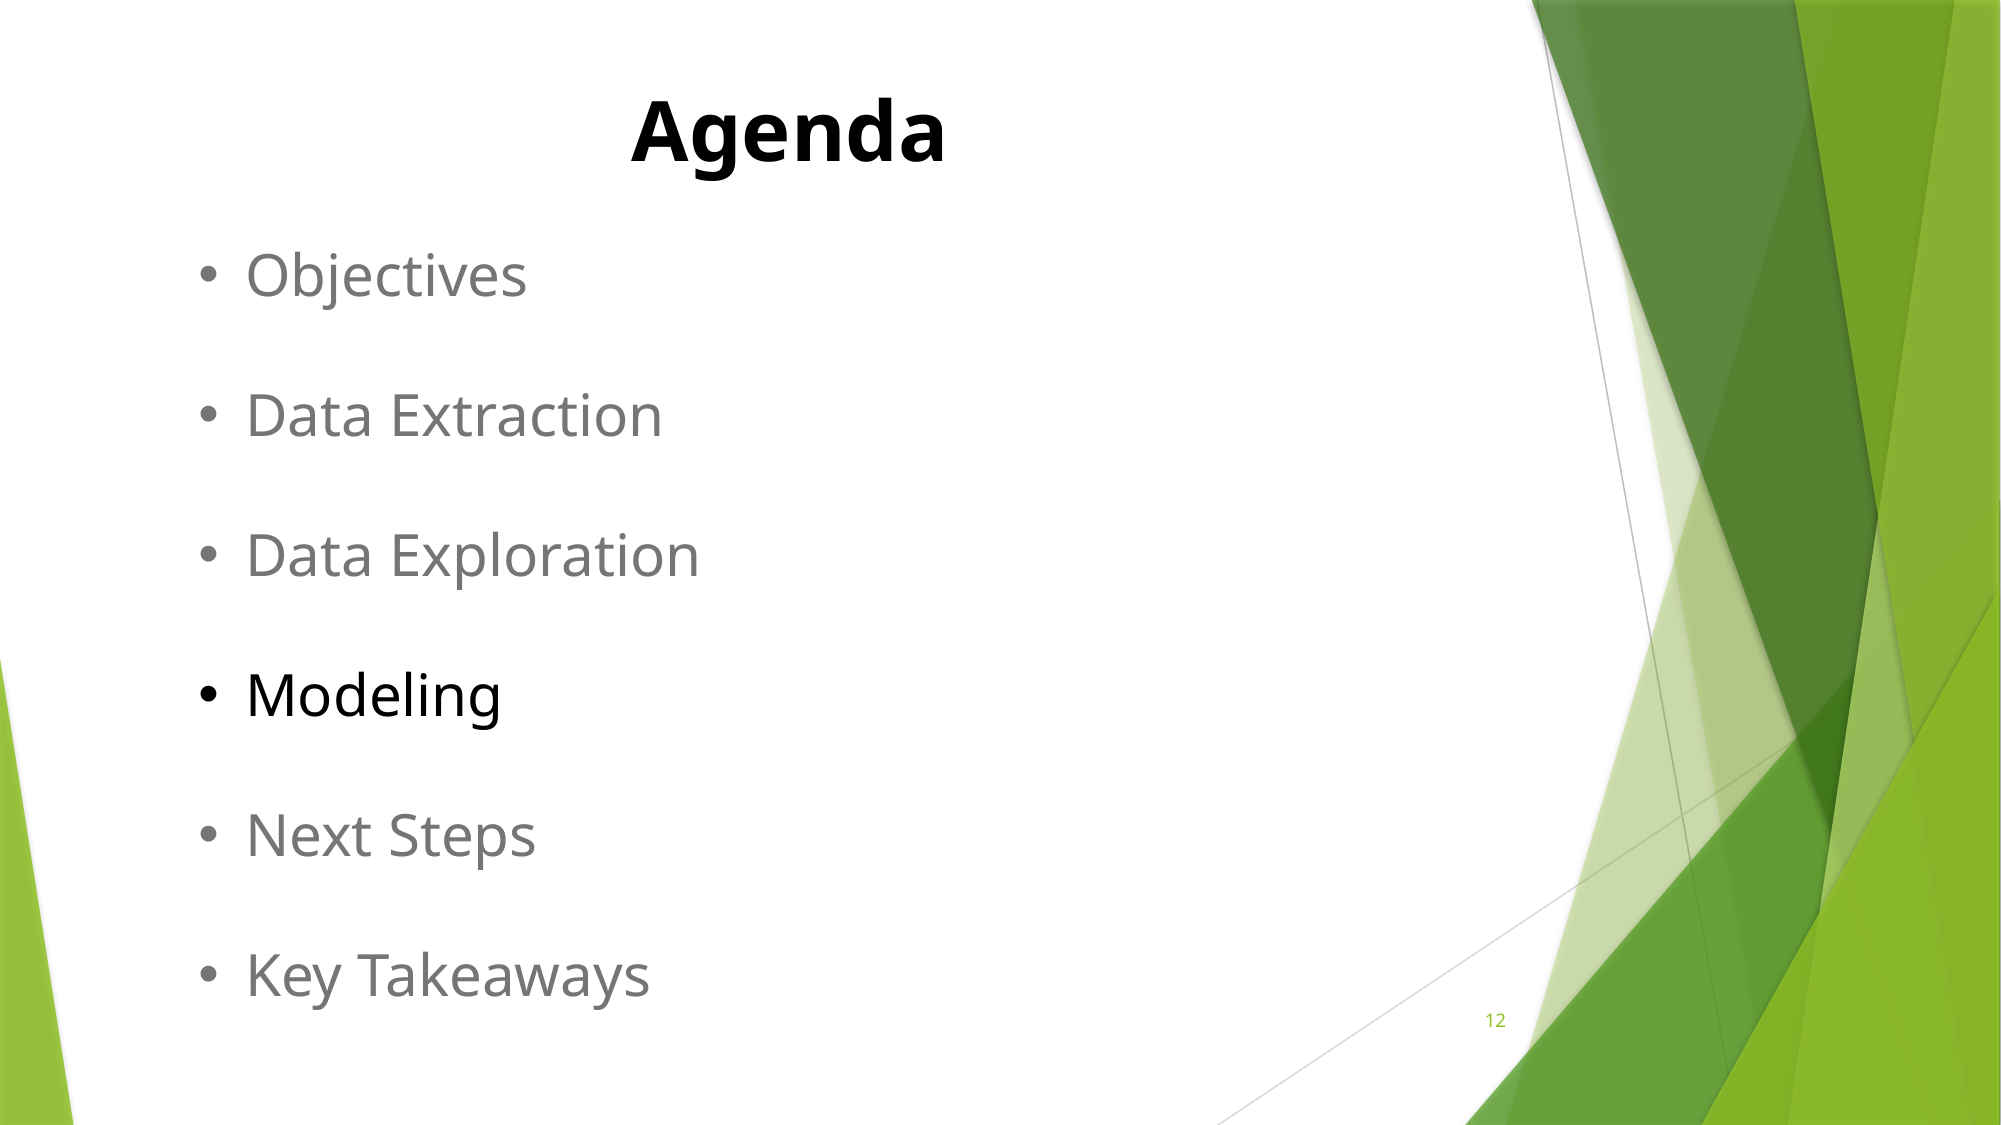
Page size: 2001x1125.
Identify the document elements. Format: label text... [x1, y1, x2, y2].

text_box Objectives Data Extraction Data Exploration Modeling Next Steps Key Takeaways [183, 230, 1080, 1016]
slide_number 12 [1409, 991, 1522, 1051]
text_box Agenda [616, 71, 1146, 186]
